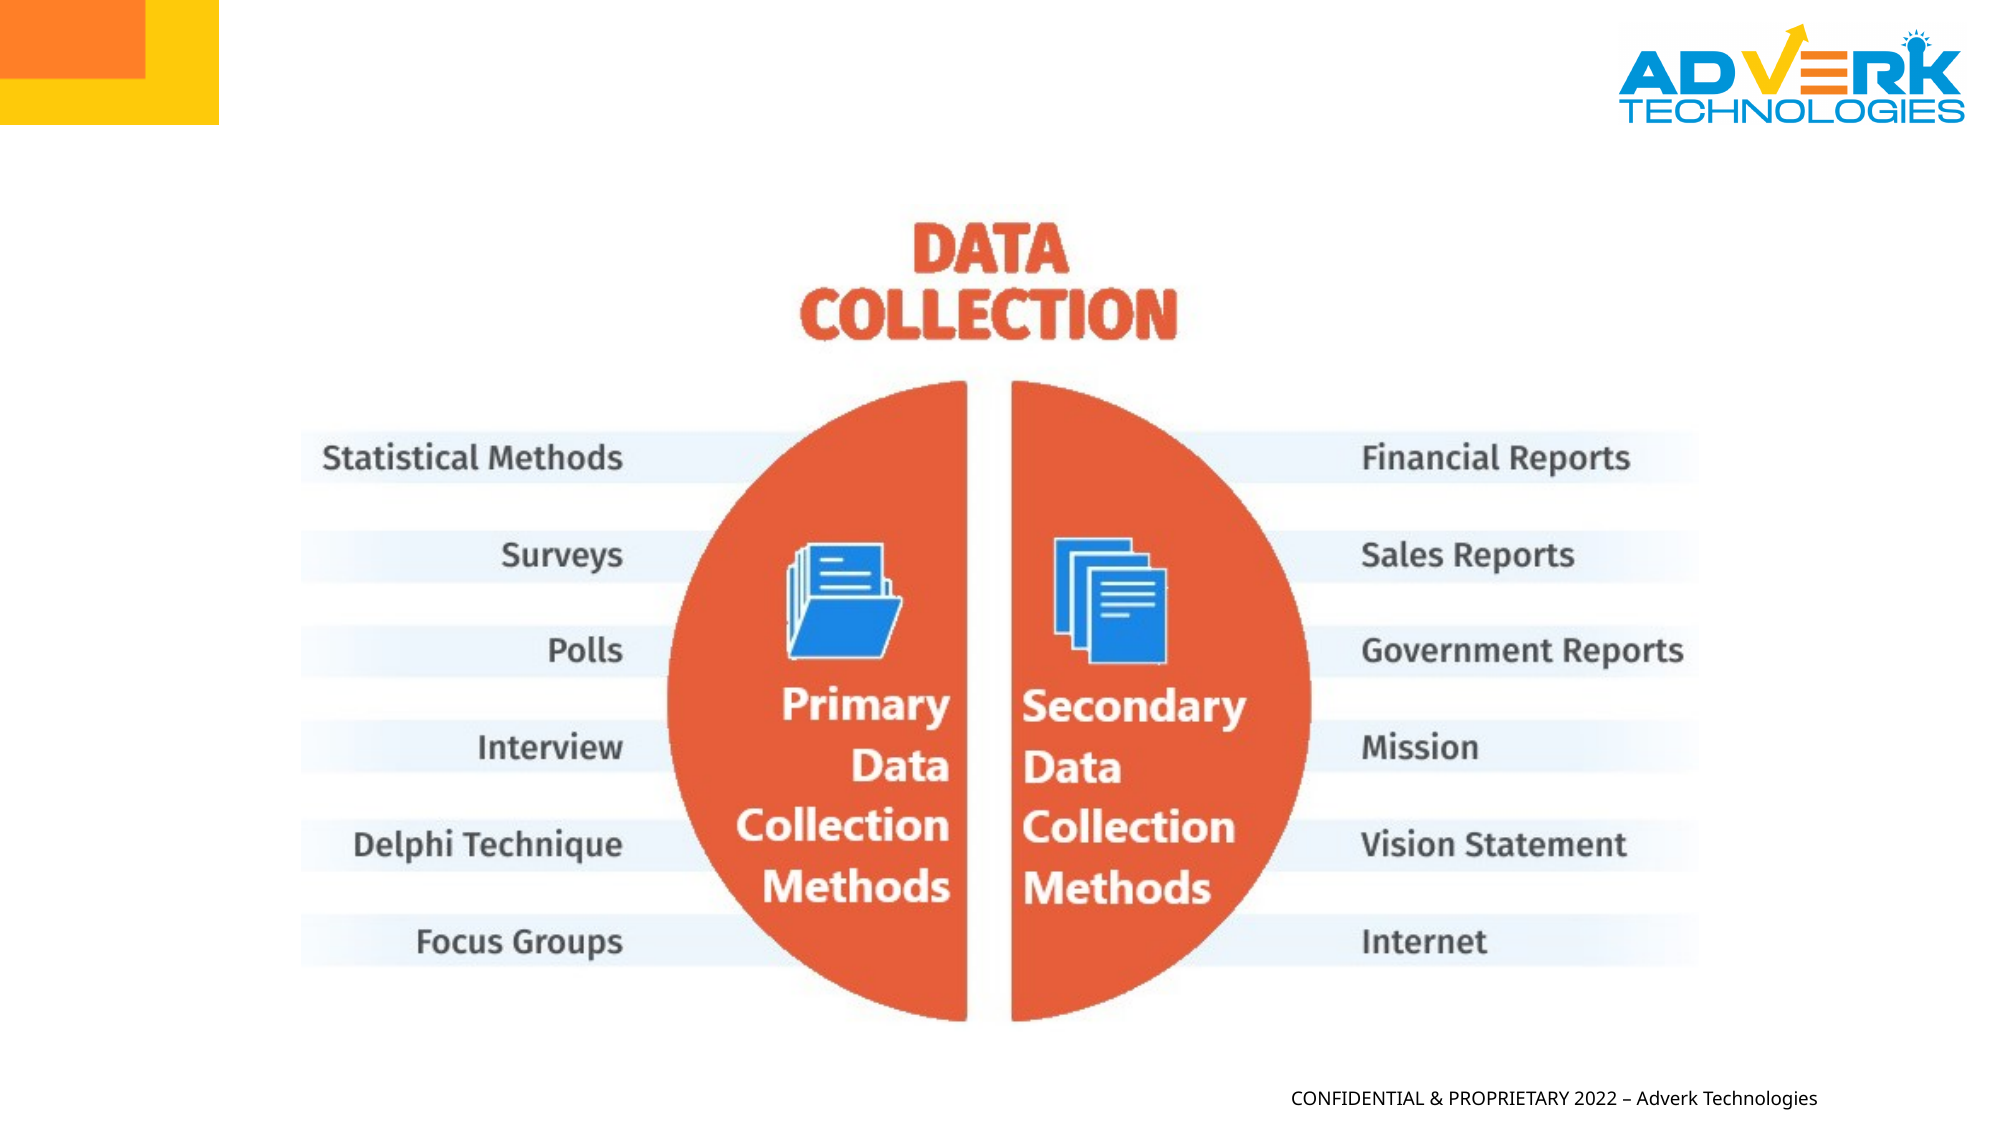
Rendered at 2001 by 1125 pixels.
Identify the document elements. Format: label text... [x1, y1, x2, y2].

picture [301, 204, 1699, 1032]
picture [1618, 22, 1967, 125]
text_box CONFIDENTIAL & PROPRIETARY 2022 – Adverk Technologies [1249, 1080, 1859, 1116]
picture [0, 0, 219, 125]
